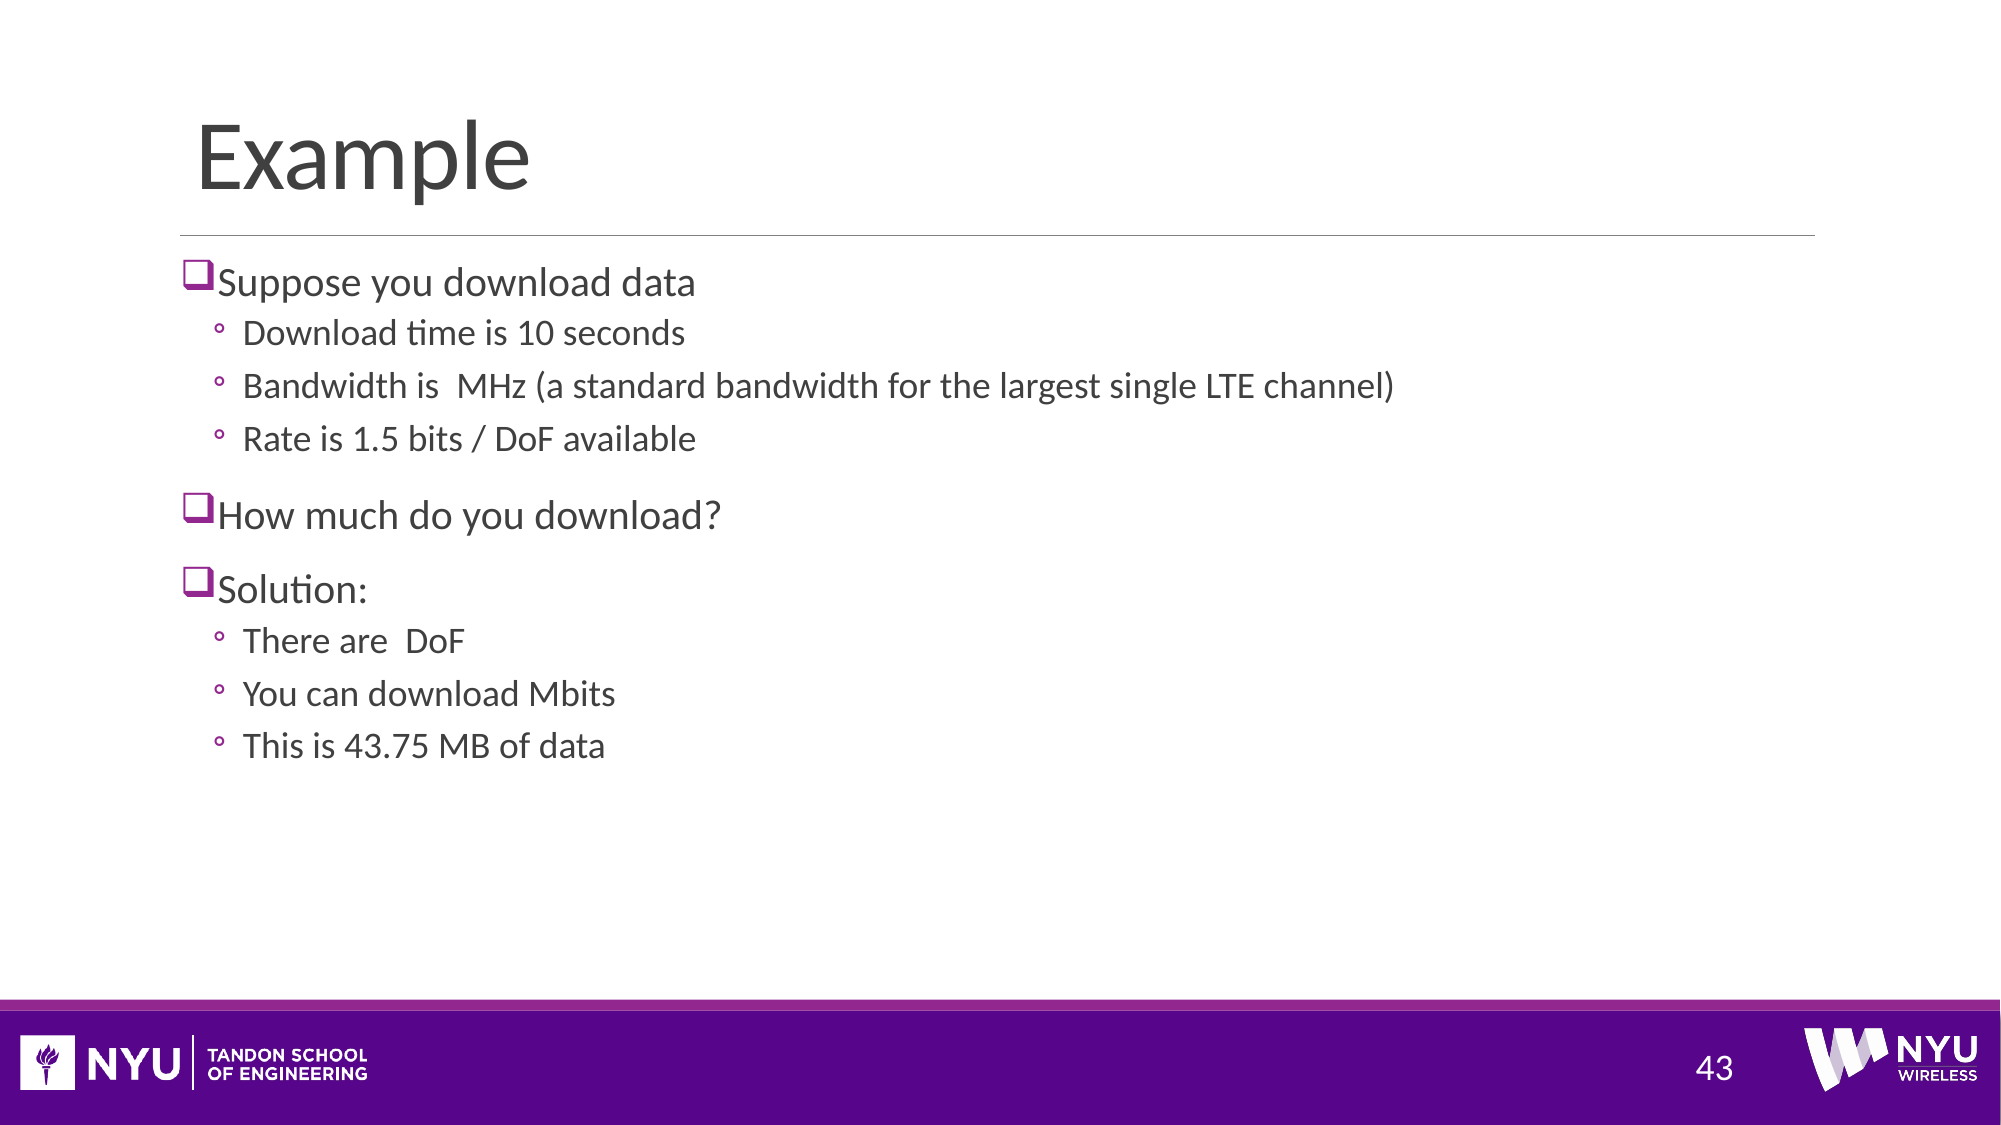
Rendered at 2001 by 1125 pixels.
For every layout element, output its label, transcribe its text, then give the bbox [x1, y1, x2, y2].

title Example [180, 47, 1830, 218]
slide_number 43 [1533, 1035, 1749, 1096]
